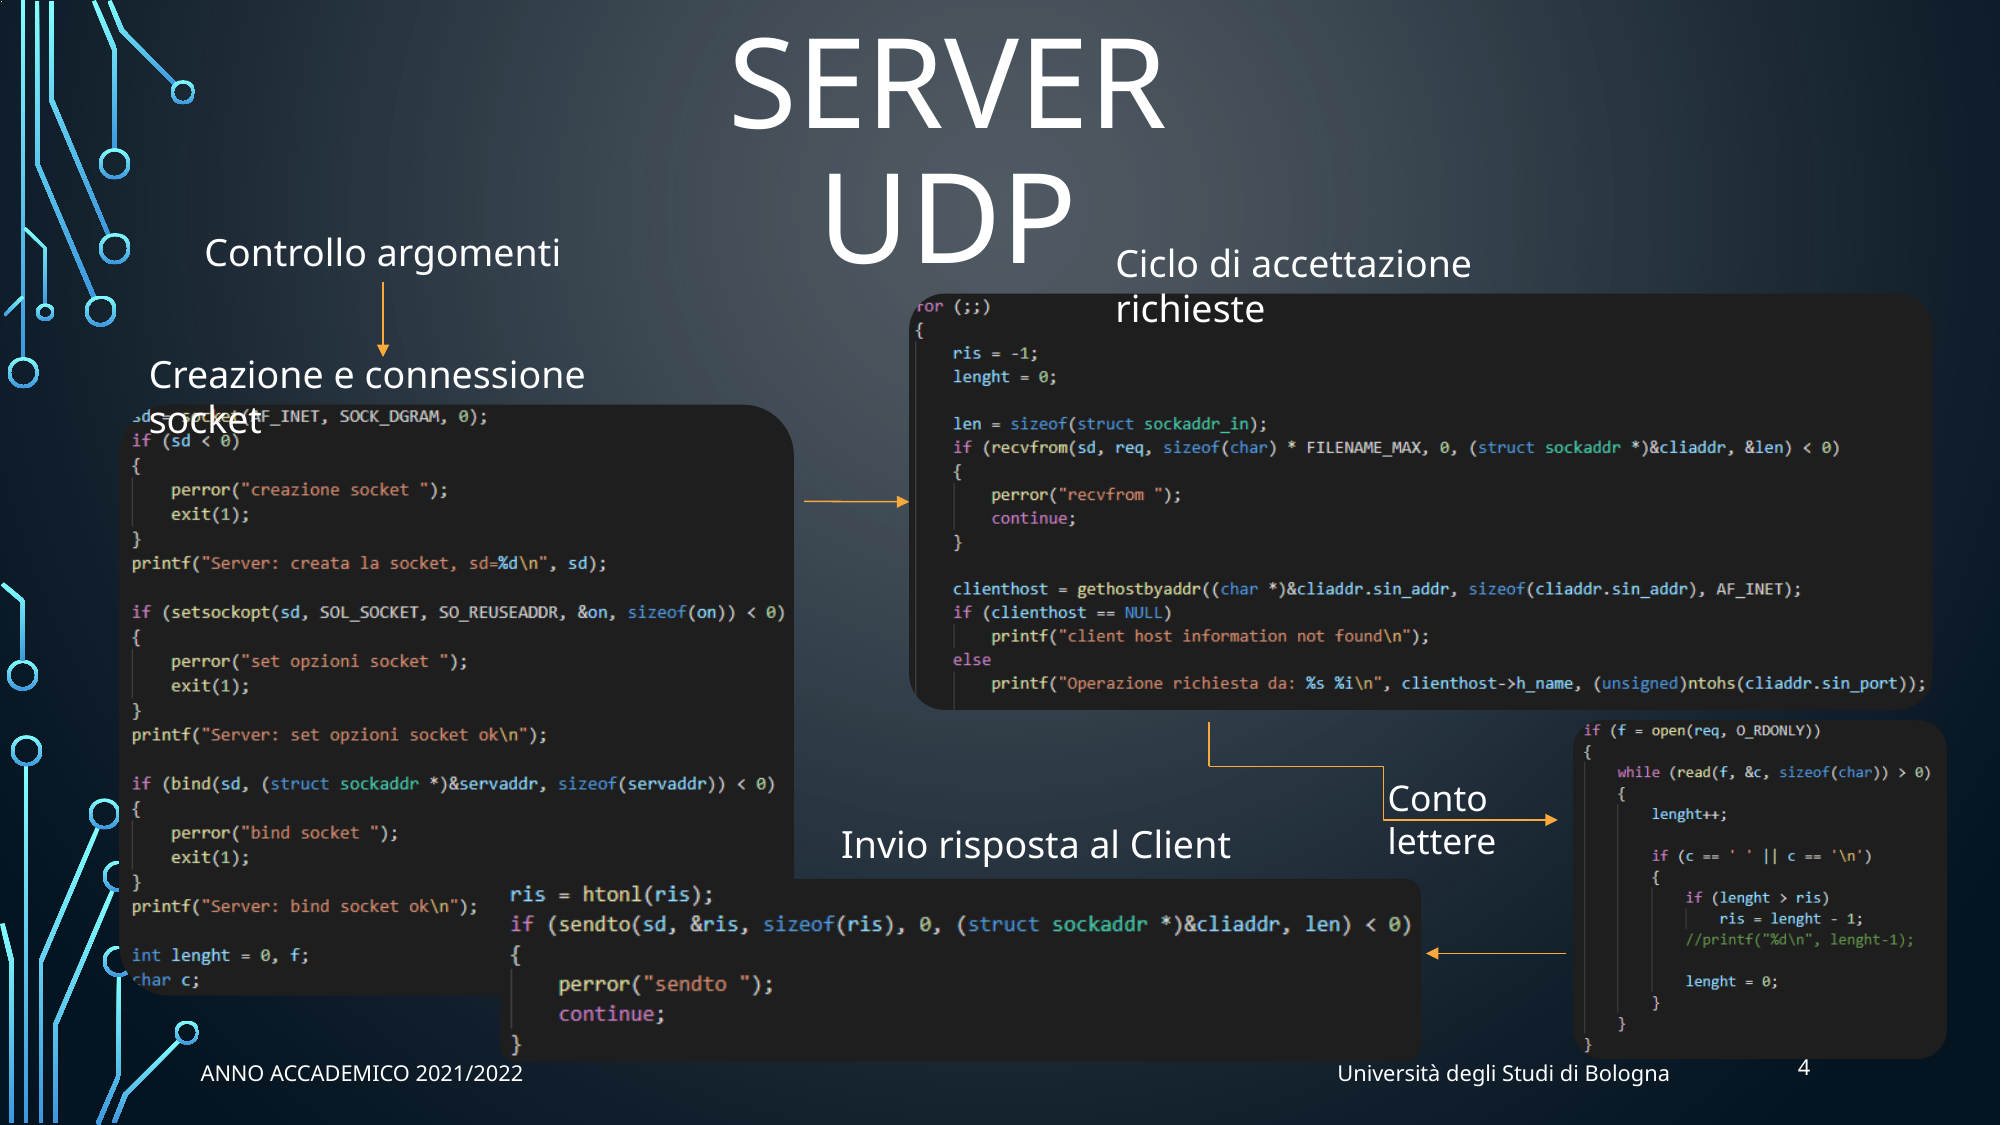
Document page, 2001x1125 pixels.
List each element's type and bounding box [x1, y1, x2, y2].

picture [118, 0, 2000, 1125]
text_box [0, 0, 201, 1125]
text_box [1208, 766, 1559, 821]
